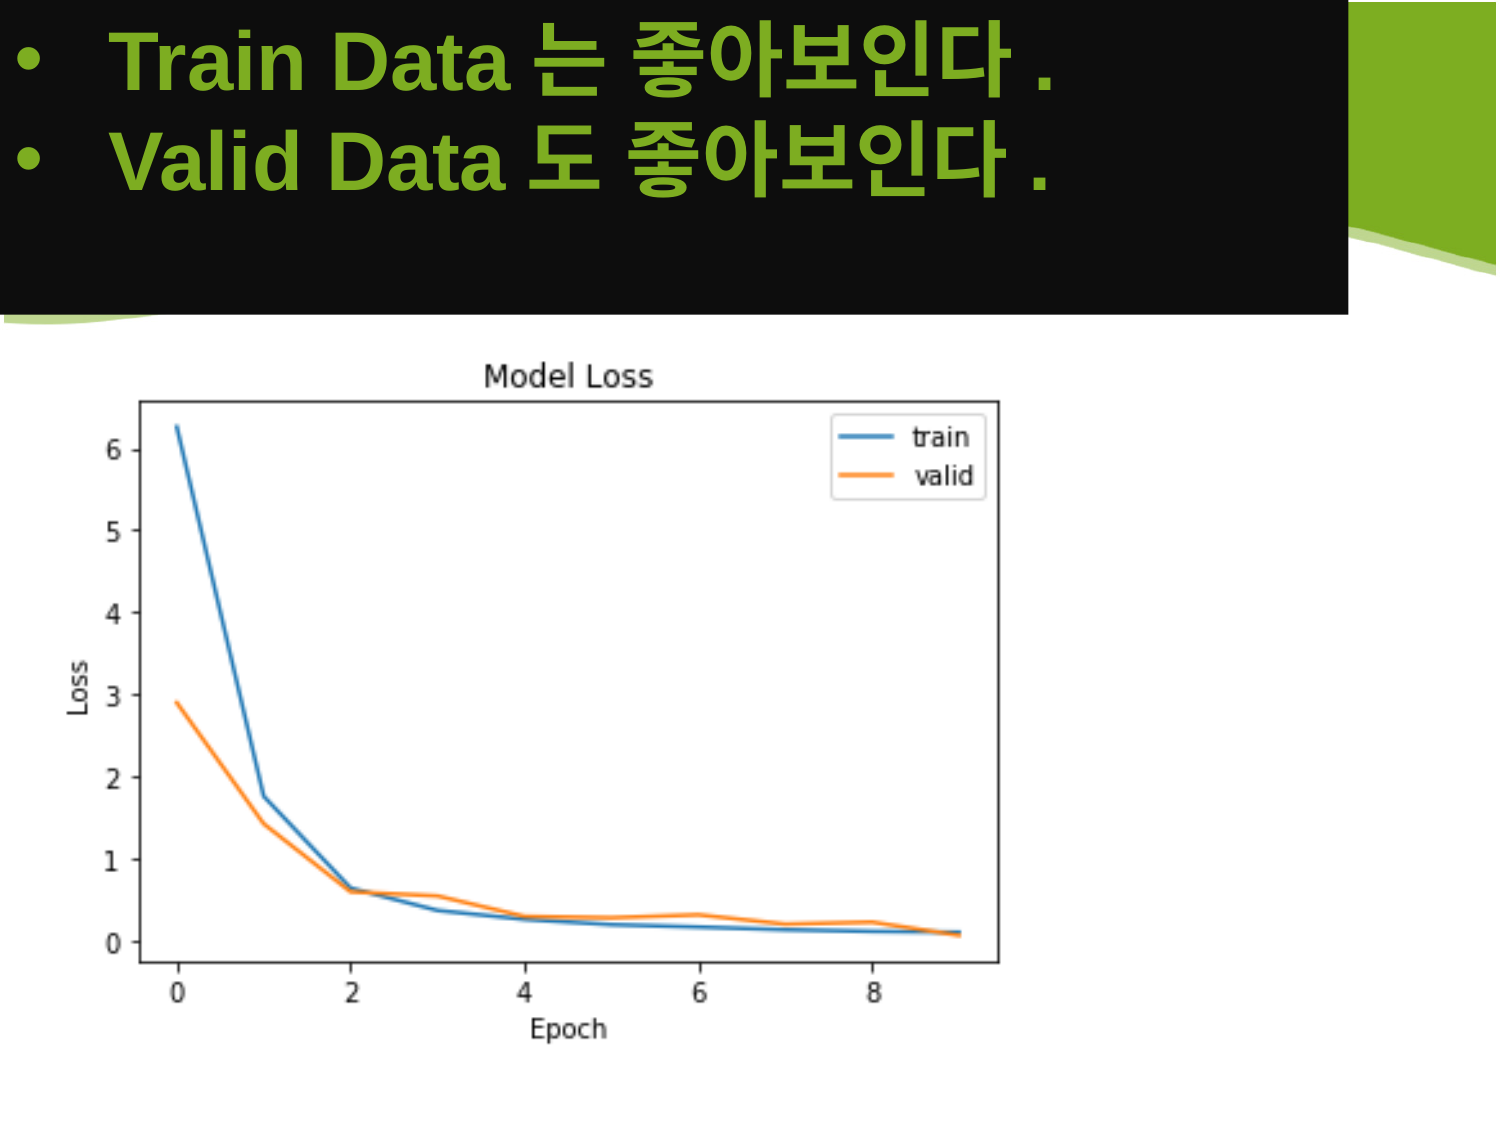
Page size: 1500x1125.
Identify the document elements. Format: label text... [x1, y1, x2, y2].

picture [0, 0, 1500, 1125]
text_box Train Data는 좋아보인다. Valid Data도 좋아보인다. [0, 0, 1349, 315]
